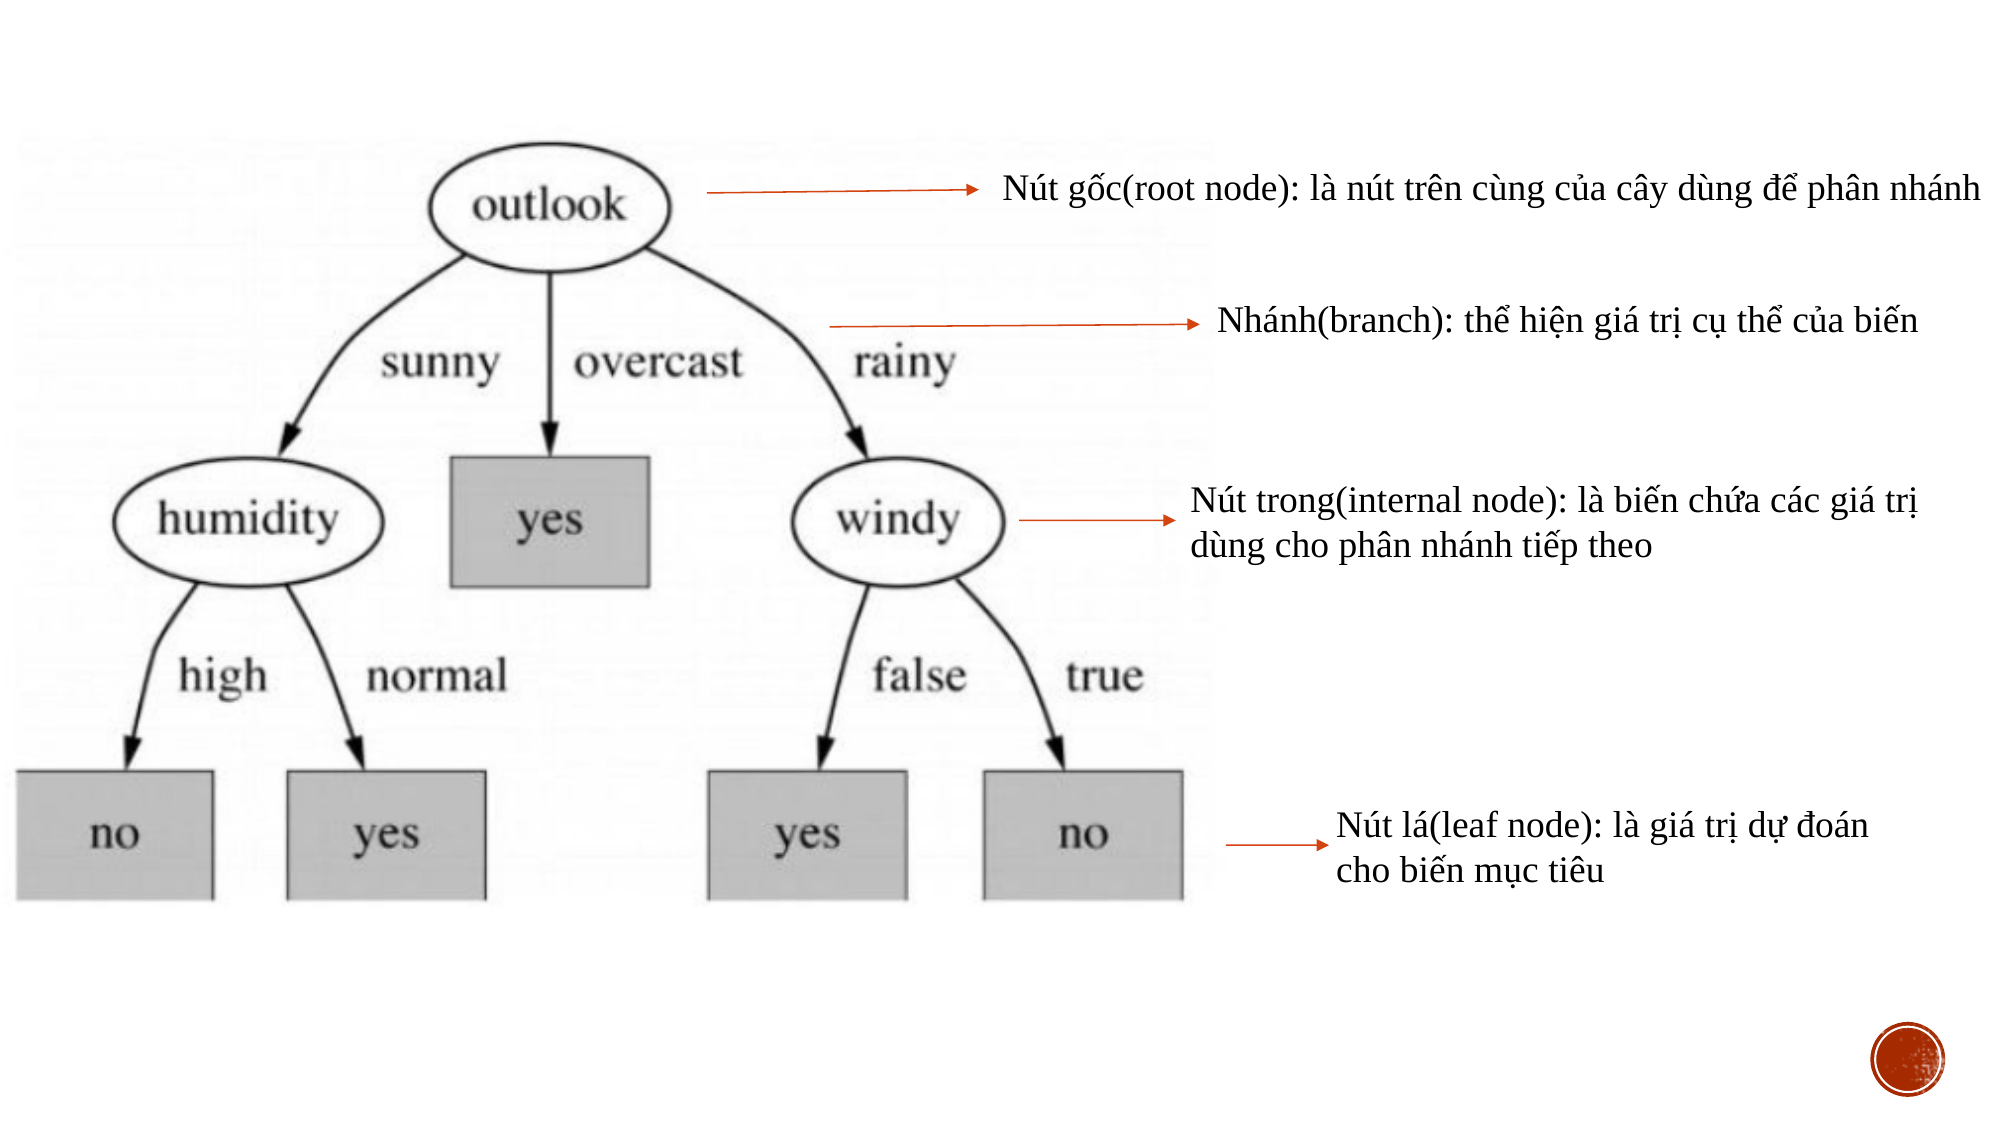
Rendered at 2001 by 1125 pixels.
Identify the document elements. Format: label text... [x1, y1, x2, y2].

text_box Nút trong(internal node): là biến chứa các giá trị dùng cho phân nhánh tiếp theo [1424, 467, 1985, 573]
text_box Nút gốc(root node): là nút trên cùng của cây dùng để phân nhánh [1424, 156, 1998, 216]
text_box Nút lá(leaf node): là giá trị dự đoán cho biến mục tiêu [1424, 792, 1937, 897]
text_box Nhánh(branch): thể hiện giá trị cụ thể của biến [1424, 287, 1935, 348]
picture [0, 102, 1420, 974]
picture [1870, 1021, 1946, 1097]
